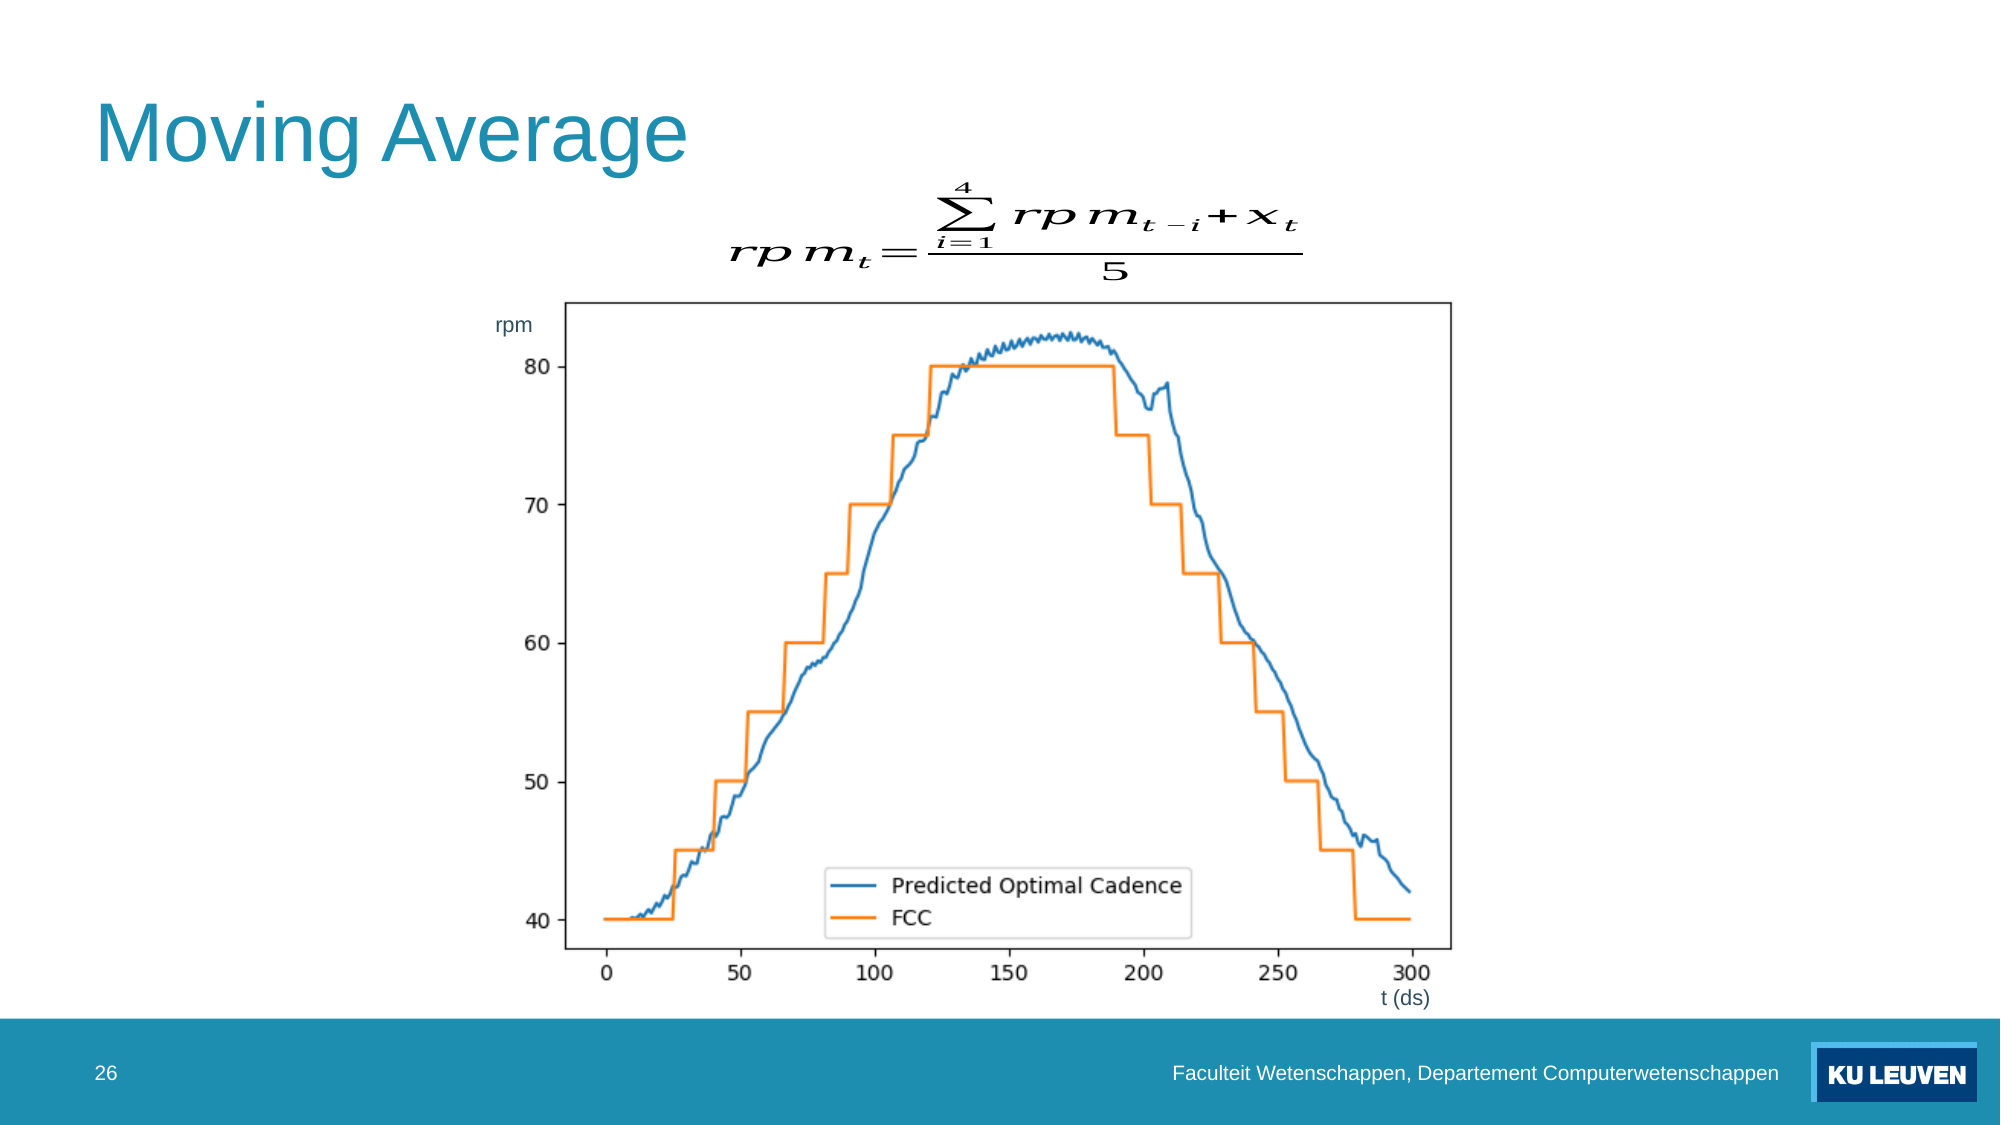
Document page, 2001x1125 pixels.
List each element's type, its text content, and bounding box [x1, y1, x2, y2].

footer Faculteit Wetenschappen, Departement Computerwetenschappen [989, 1018, 1809, 1125]
slide_number 26 [94, 1018, 201, 1125]
title Moving Average [94, 33, 1906, 223]
text_box t (ds) [1366, 976, 1486, 1018]
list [501, 275, 1478, 1008]
text_box rpm [480, 303, 501, 345]
picture [1811, 1042, 1977, 1102]
